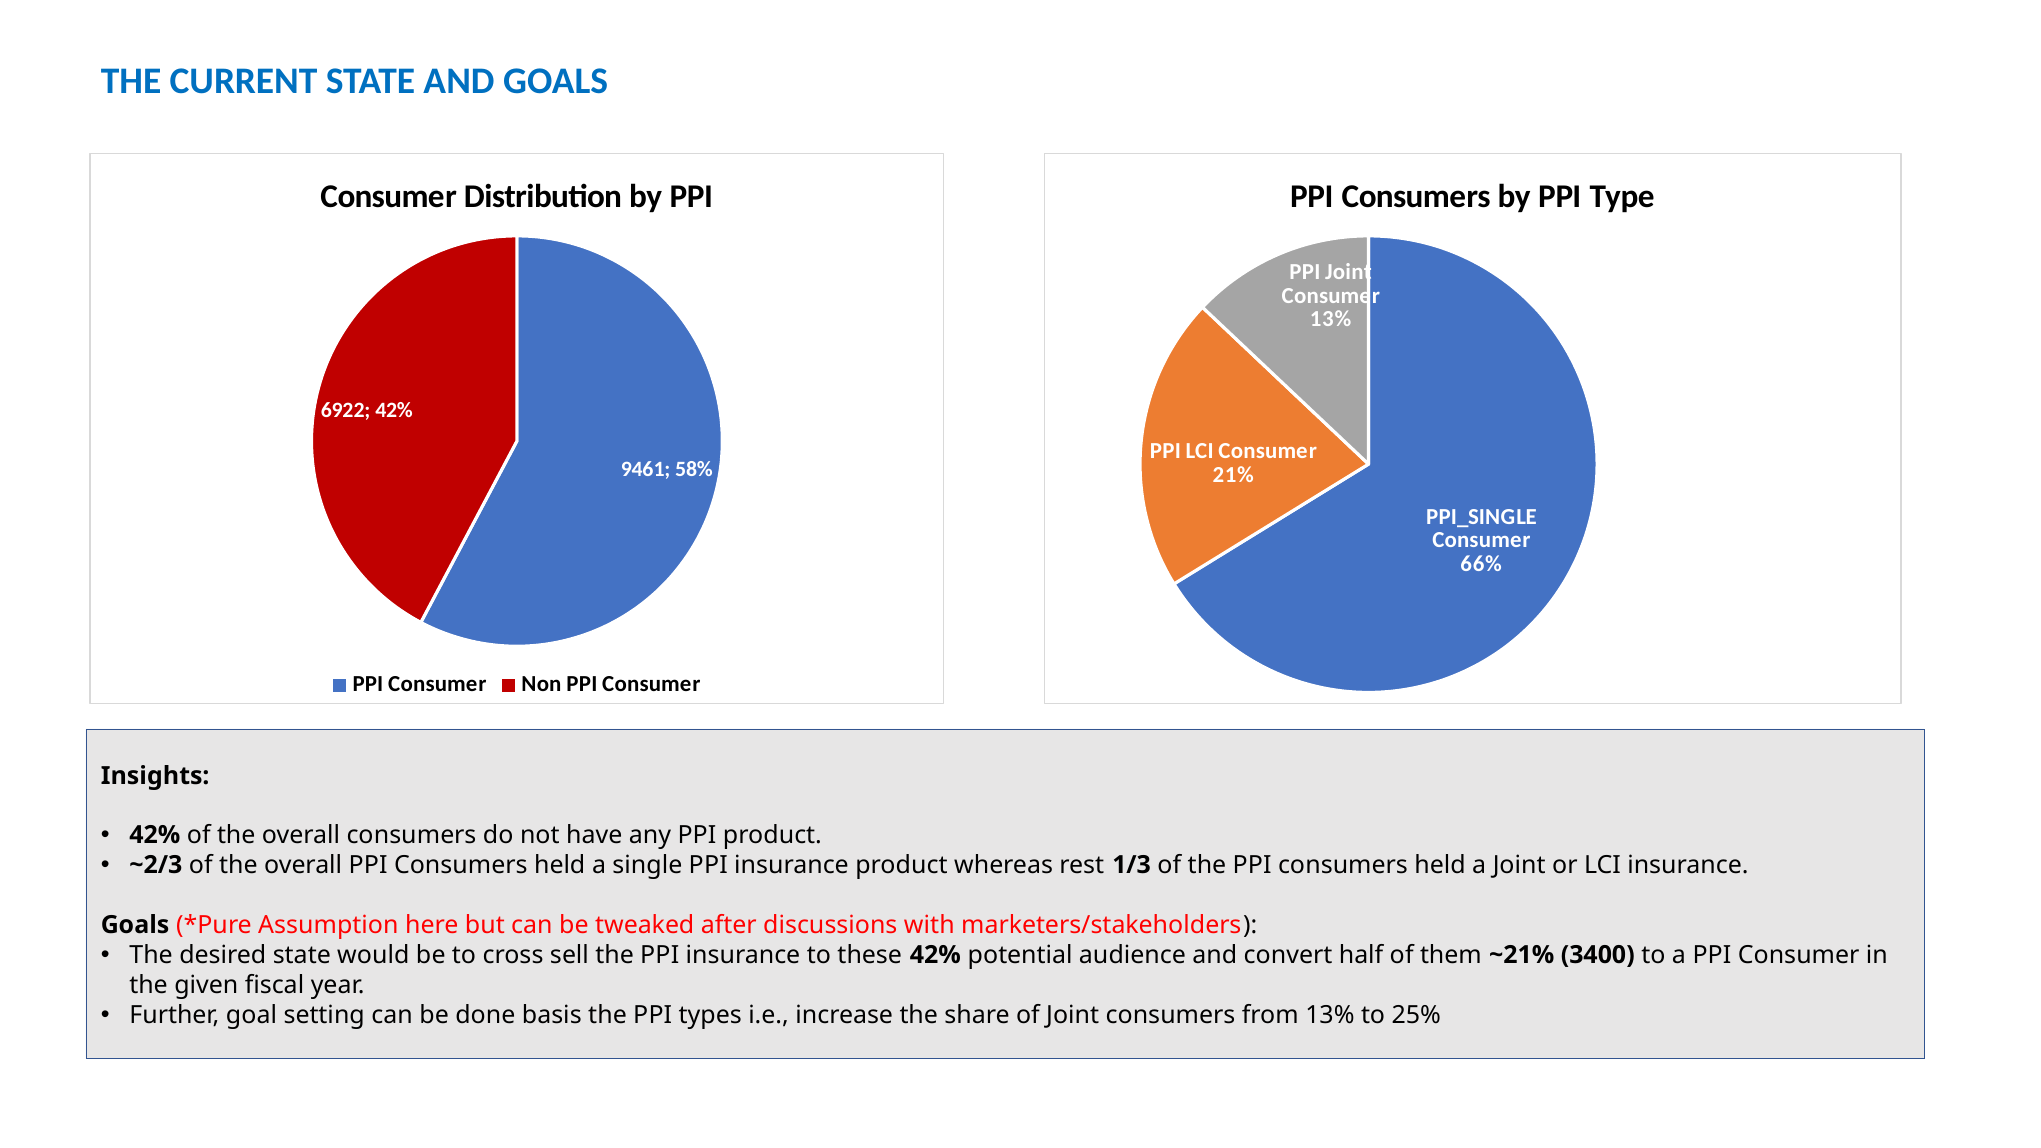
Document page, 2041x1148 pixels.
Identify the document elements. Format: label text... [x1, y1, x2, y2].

chart [1043, 152, 1902, 705]
text_box THE CURRENT STATE AND GOALS [85, 48, 718, 109]
chart [89, 152, 945, 705]
text_box Insights: 42% of the overall consumers do not have any PPI product. ~2/3 of the overall PPI Consumers held a single PPI insurance product whereas rest 1/3 of the PPI consumers held a Joint or LCI insurance. Goals (*Pure Assumption here but can be tweaked after discussions with marketers/stakeholders): The desired state would be to cross sell the PPI insurance to these 42% potential audience and convert half of them ~21% (3400) to a PPI Consumer in the given fiscal year. Further, goal setting can be done basis the PPI types i.e., increase the share of Joint consumers from 13% to 25% [85, 728, 1925, 1060]
